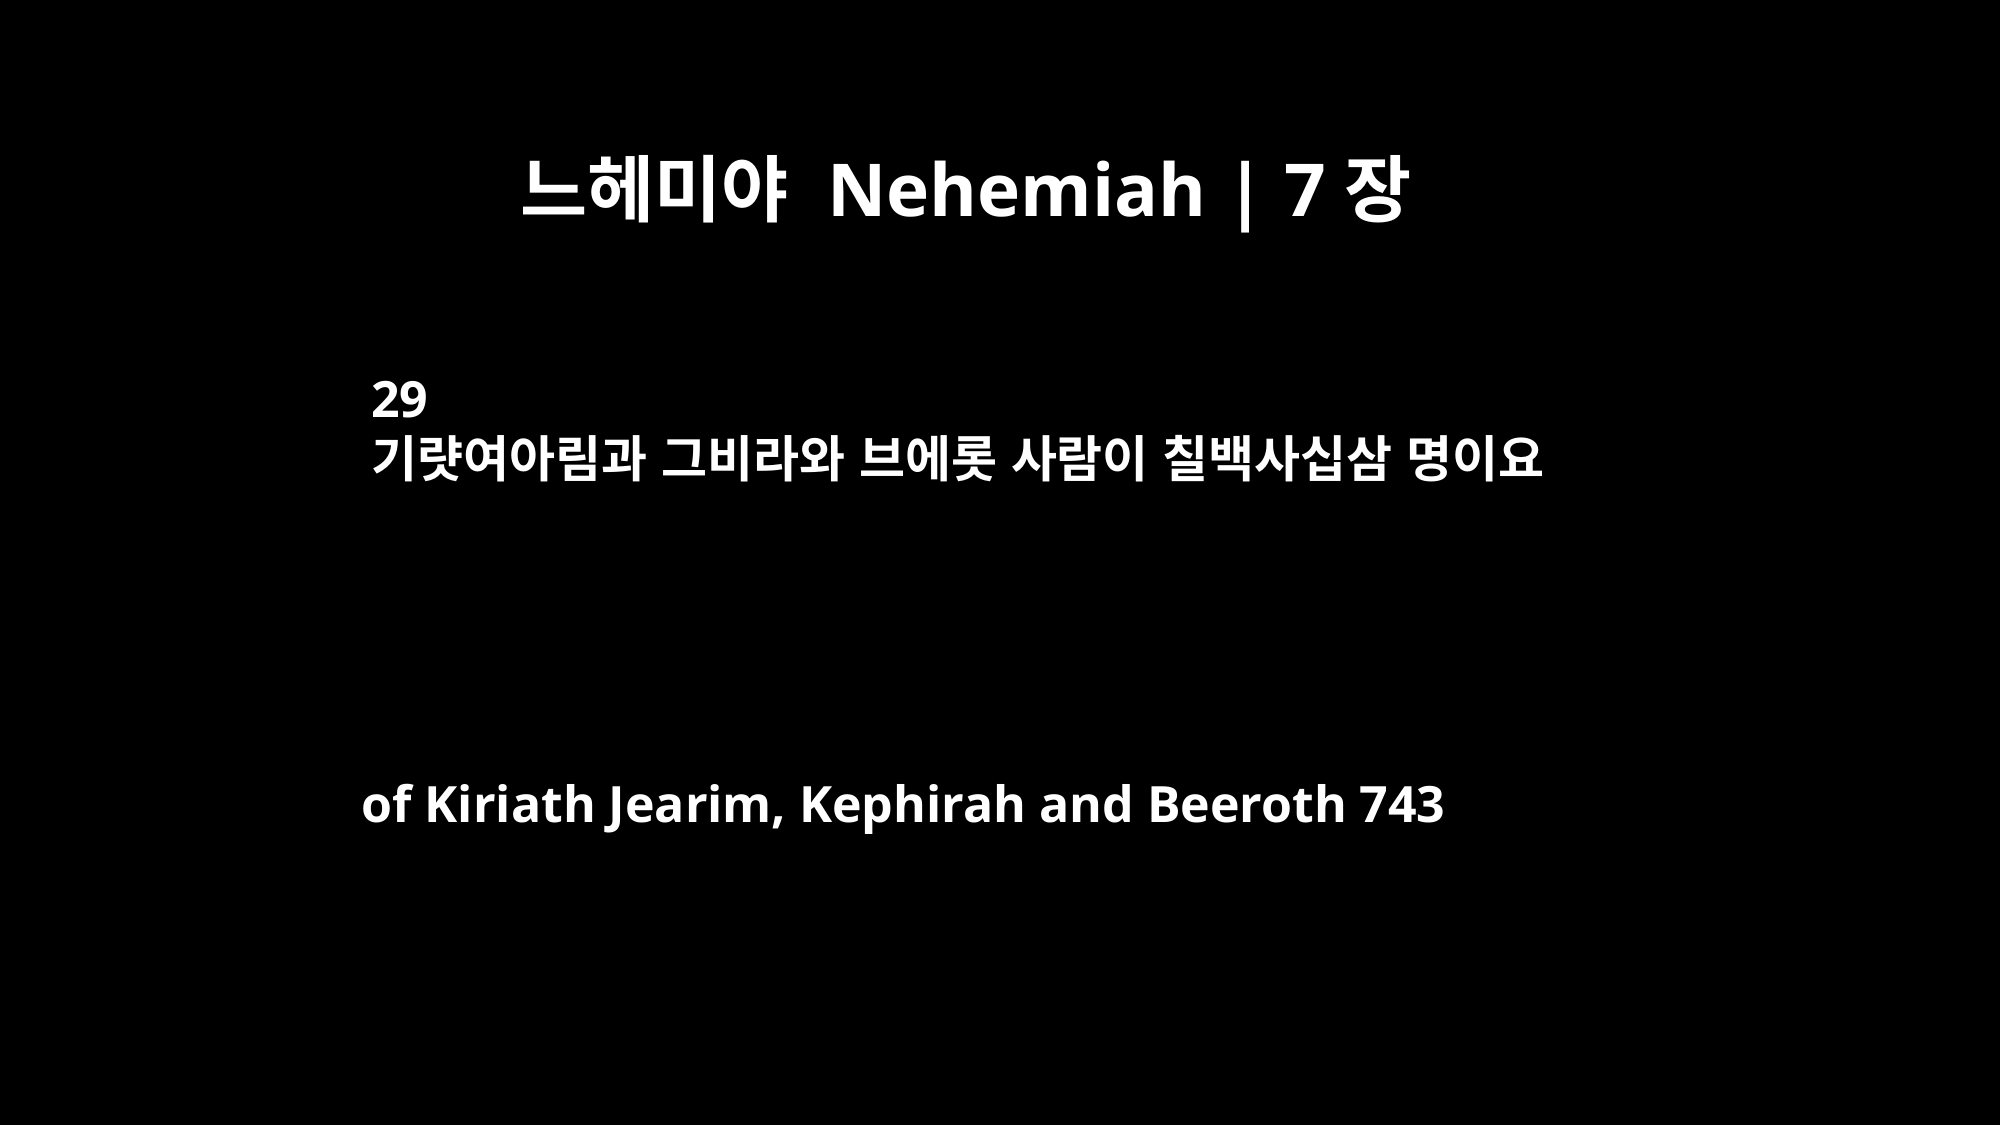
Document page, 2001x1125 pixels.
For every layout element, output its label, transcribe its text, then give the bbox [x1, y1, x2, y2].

text_box 느헤미야 Nehemiah | 7장 [505, 136, 1427, 239]
text_box of Kiriath Jearim, Kephirah and Beeroth 743 [346, 764, 1461, 840]
text_box 29 기럇여아림과 그비라와 브에롯 사람이 칠백사십삼 명이요 [356, 359, 1561, 495]
